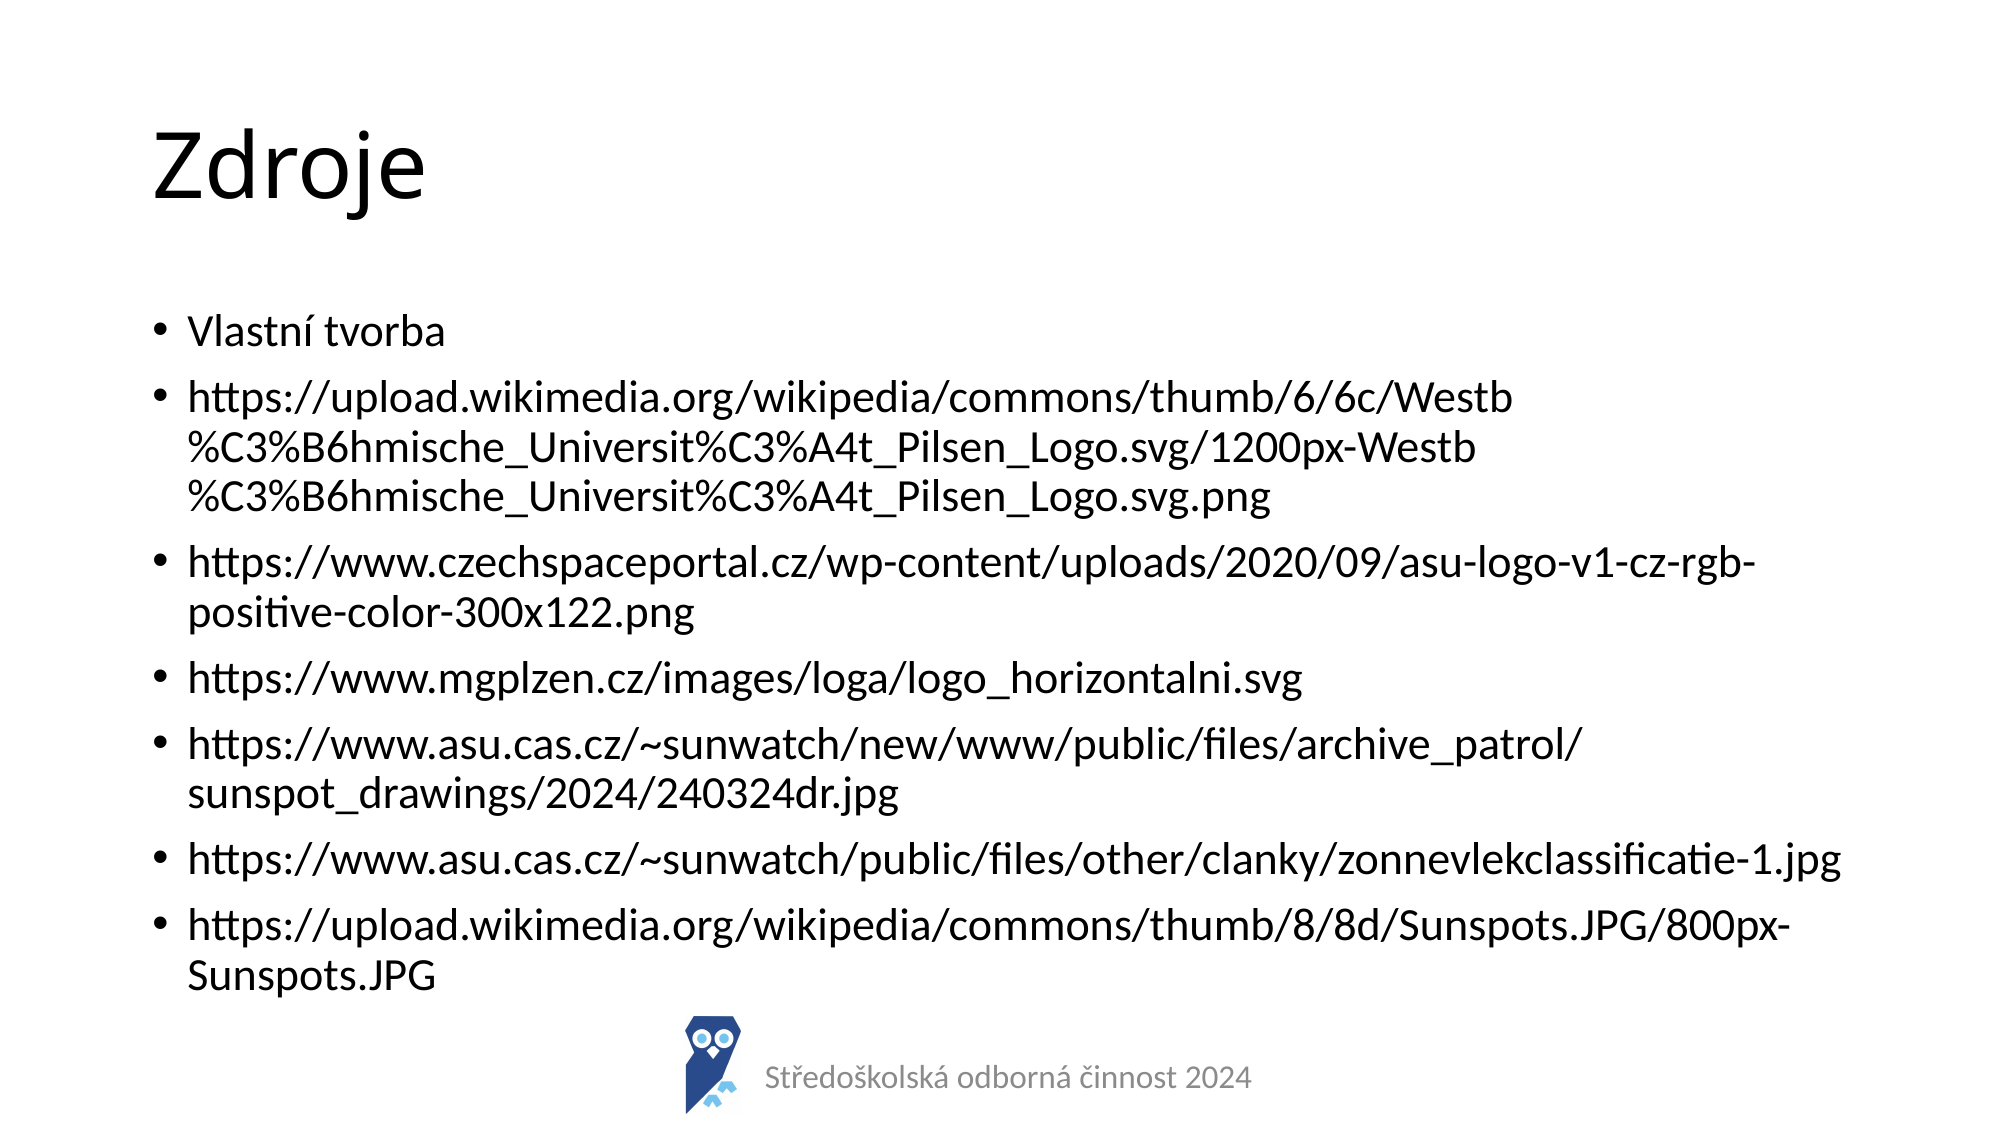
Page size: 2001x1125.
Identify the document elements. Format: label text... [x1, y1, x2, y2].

picture [685, 1016, 741, 1114]
list Vlastní tvorba https://upload.wikimedia.org/wikipedia/commons/thumb/6/6c/Westb%C3%B6hmische_Universit%C3%A4t_Pilsen_Logo.svg/1200px-Westb%C3%B6hmische_Universit%C3%A4t_Pilsen_Logo.svg.png https://www.czechspaceportal.cz/wp-content/uploads/2020/09/asu-logo-v1-cz-rgb-positive-color-300x122.png https://www.mgplzen.cz/images/loga/logo_horizontalni.svg https://www.asu.cas.cz/~sunwatch/new/www/public/files/archive_patrol/sunspot_drawings/2024/240324dr.jpg https://www.asu.cas.cz/~sunwatch/public/files/other/clanky/zonnevlekclassificatie-1.jpg https://upload.wikimedia.org/wikipedia/commons/thumb/8/8d/Sunspots.JPG/800px-Sunspots.JPG [137, 299, 1863, 1014]
footer Středoškolská odborná činnost 2024 [748, 1044, 1269, 1105]
title Zdroje [137, 59, 1863, 278]
